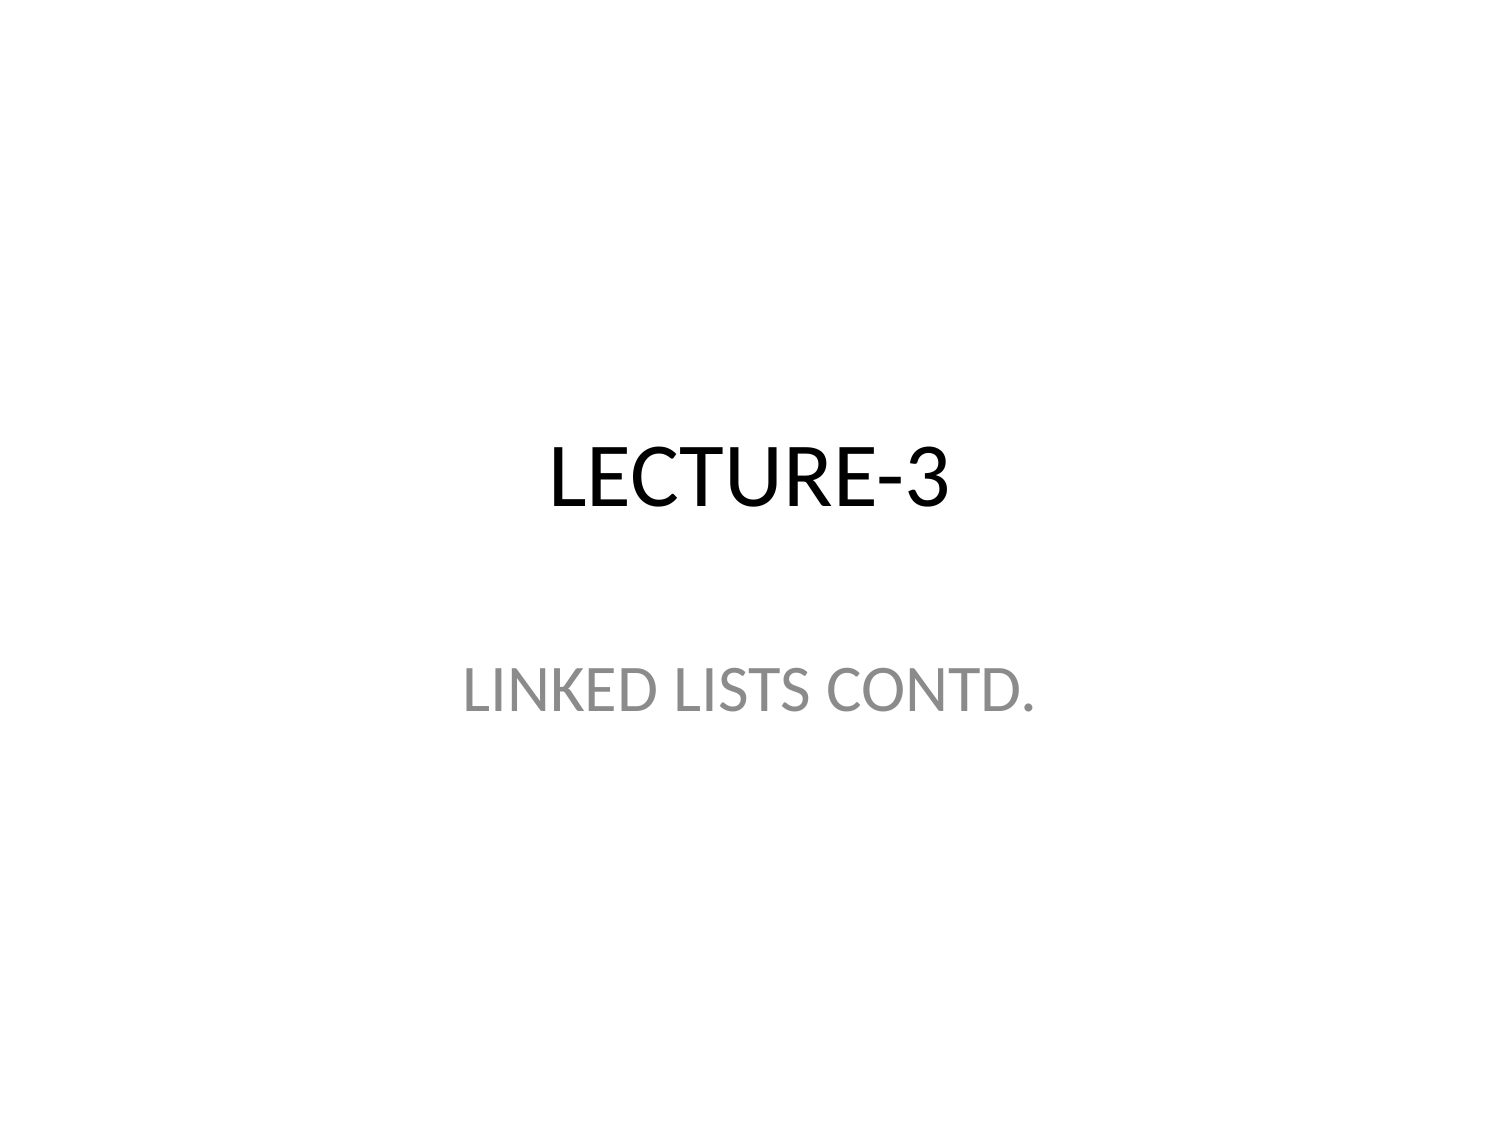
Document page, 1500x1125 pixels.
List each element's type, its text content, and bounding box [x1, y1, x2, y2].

title LECTURE-3 [112, 349, 1388, 591]
subtitle LINKED LISTS CONTD. [225, 637, 1275, 925]
